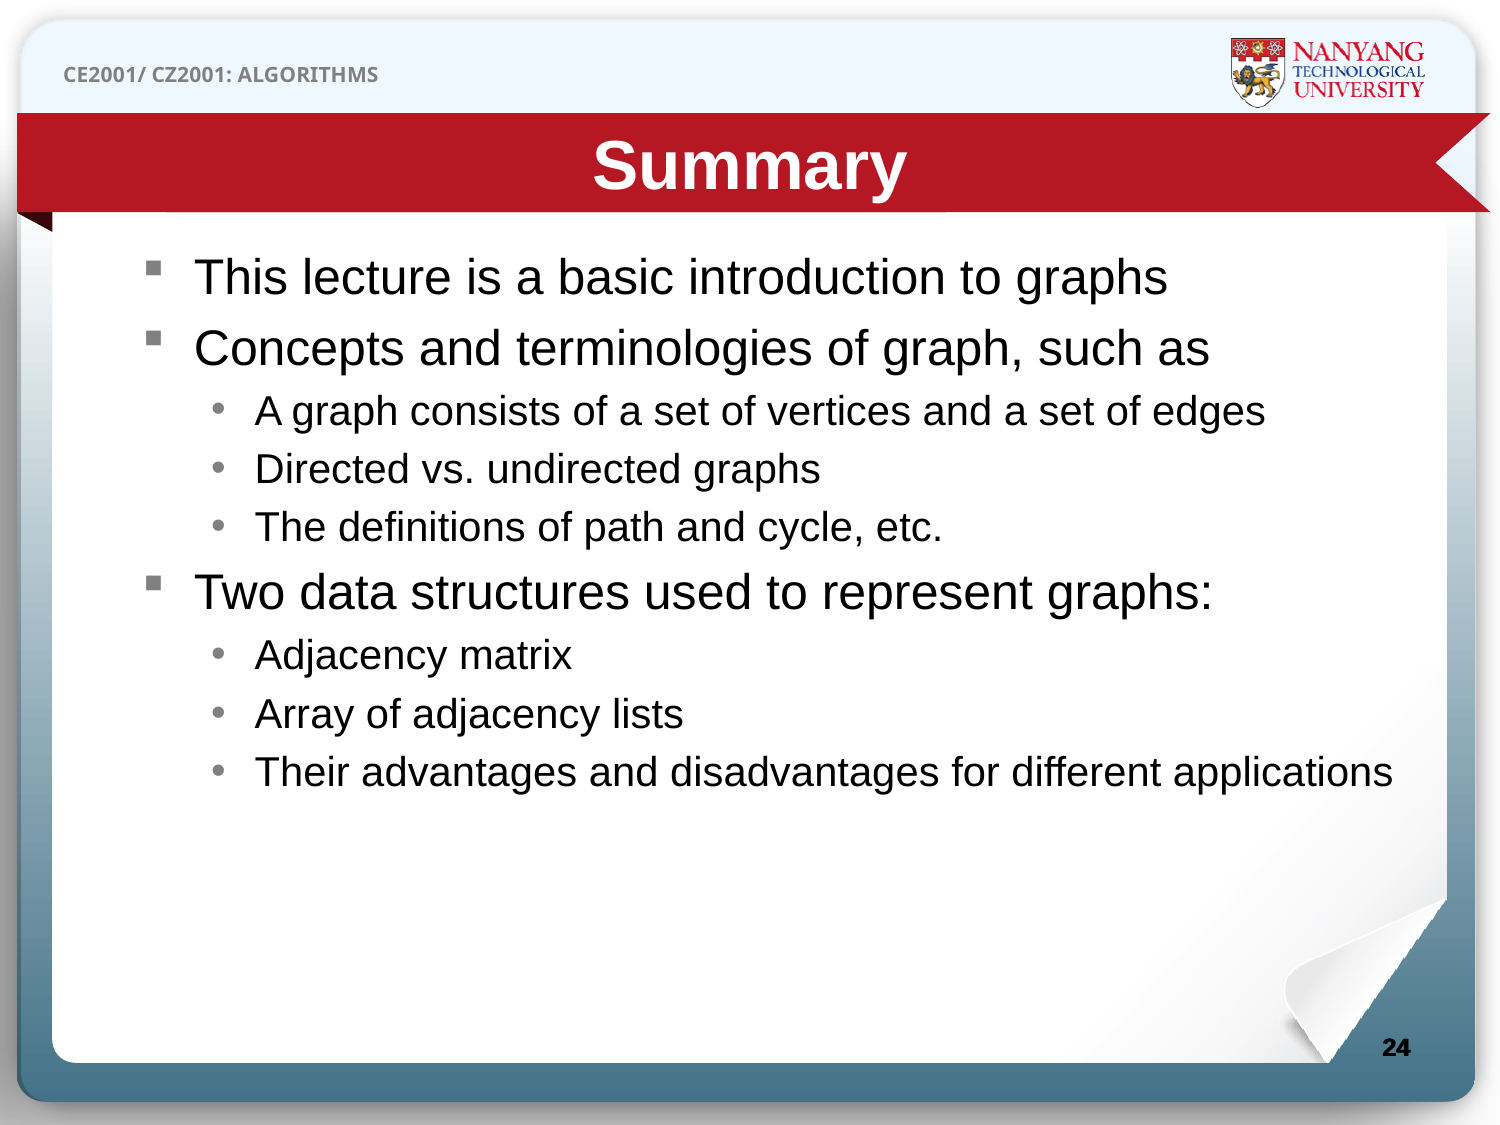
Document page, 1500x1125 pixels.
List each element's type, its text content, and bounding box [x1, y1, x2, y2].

slide_number 24 [1074, 1024, 1425, 1103]
picture [0, 0, 1500, 1125]
list This lecture is a basic introduction to graphs Concepts and terminologies of graph, such as A graph consists of a set of vertices and a set of edges Directed vs. undirected graphs The definitions of path and cycle, etc. Two data structures used to represent graphs: Adjacency matrix Array of adjacency lists Their advantages and disadvantages for different applications [127, 237, 1477, 892]
list Summary [100, 120, 1400, 203]
